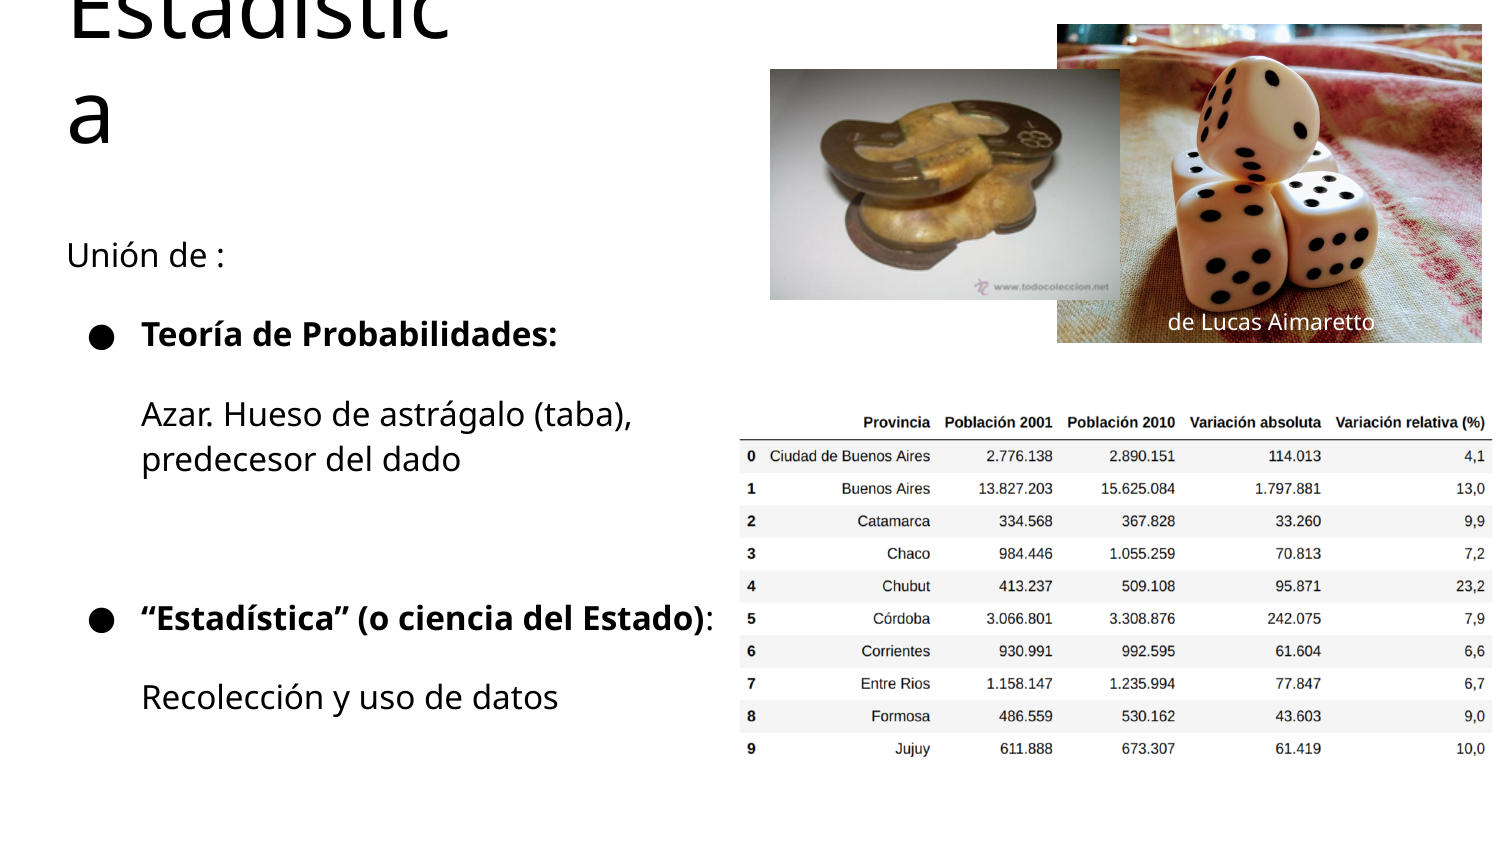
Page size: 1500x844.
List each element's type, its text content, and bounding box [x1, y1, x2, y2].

title Estadística [51, 51, 512, 176]
picture [770, 24, 1482, 344]
picture [735, 406, 1494, 767]
list Unión de : Teoría de Probabilidades: Azar. Hueso de astrágalo (taba), predecesor del dado “Estadística” (o ciencia del Estado): Recolección y uso de datos [51, 213, 741, 778]
